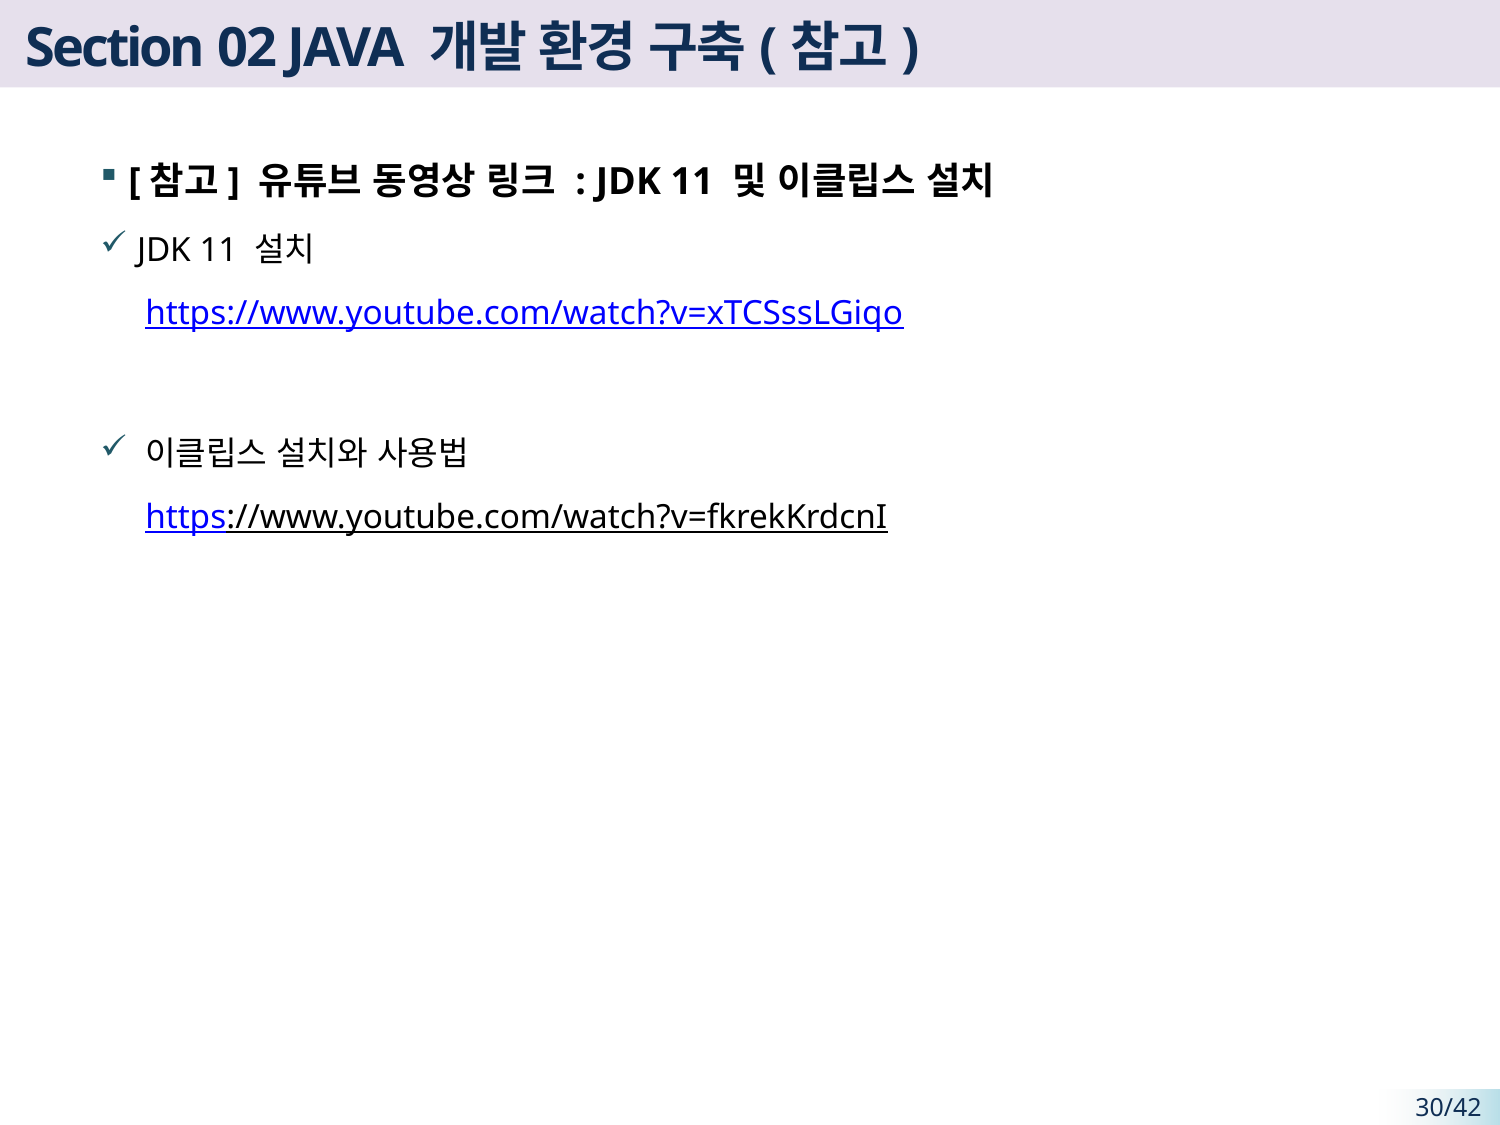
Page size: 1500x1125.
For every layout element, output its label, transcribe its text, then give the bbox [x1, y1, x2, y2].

list [참고] 유튜브 동영상 링크 : JDK 11 및 이클립스 설치 JDK 11 설치 https://www.youtube.com/watch?v=xTCSssLGiqo 이클립스 설치와 사용법 https://www.youtube.com/watch?v=fkrekKrdcnI [10, 126, 1481, 1057]
title Section 02 JAVA 개발 환경 구축(참고) [10, 5, 1288, 84]
